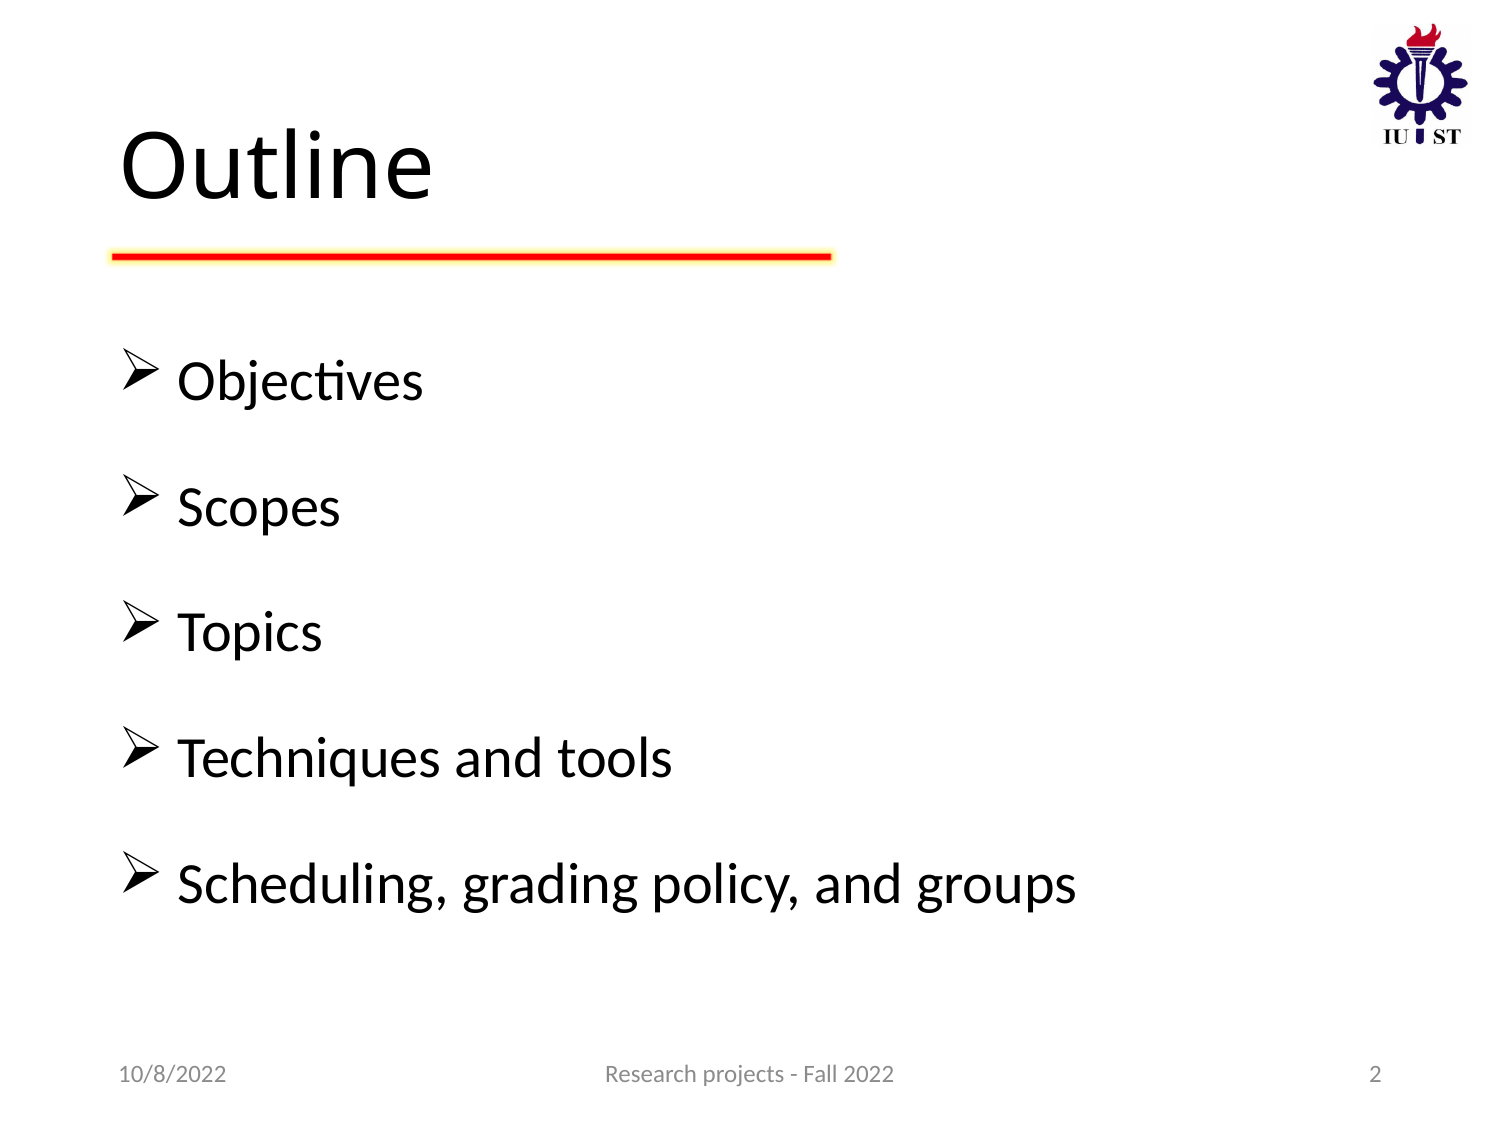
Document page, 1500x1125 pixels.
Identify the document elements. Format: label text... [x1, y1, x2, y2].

list Objectives Scopes Topics Techniques and tools Scheduling, grading policy, and groups [103, 299, 1397, 1014]
slide_number 2 [1059, 1042, 1397, 1103]
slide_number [103, 1042, 441, 1103]
picture [1371, 22, 1471, 149]
footer Research projects - Fall 2022 [496, 1042, 1004, 1103]
title Outline [103, 59, 1397, 278]
